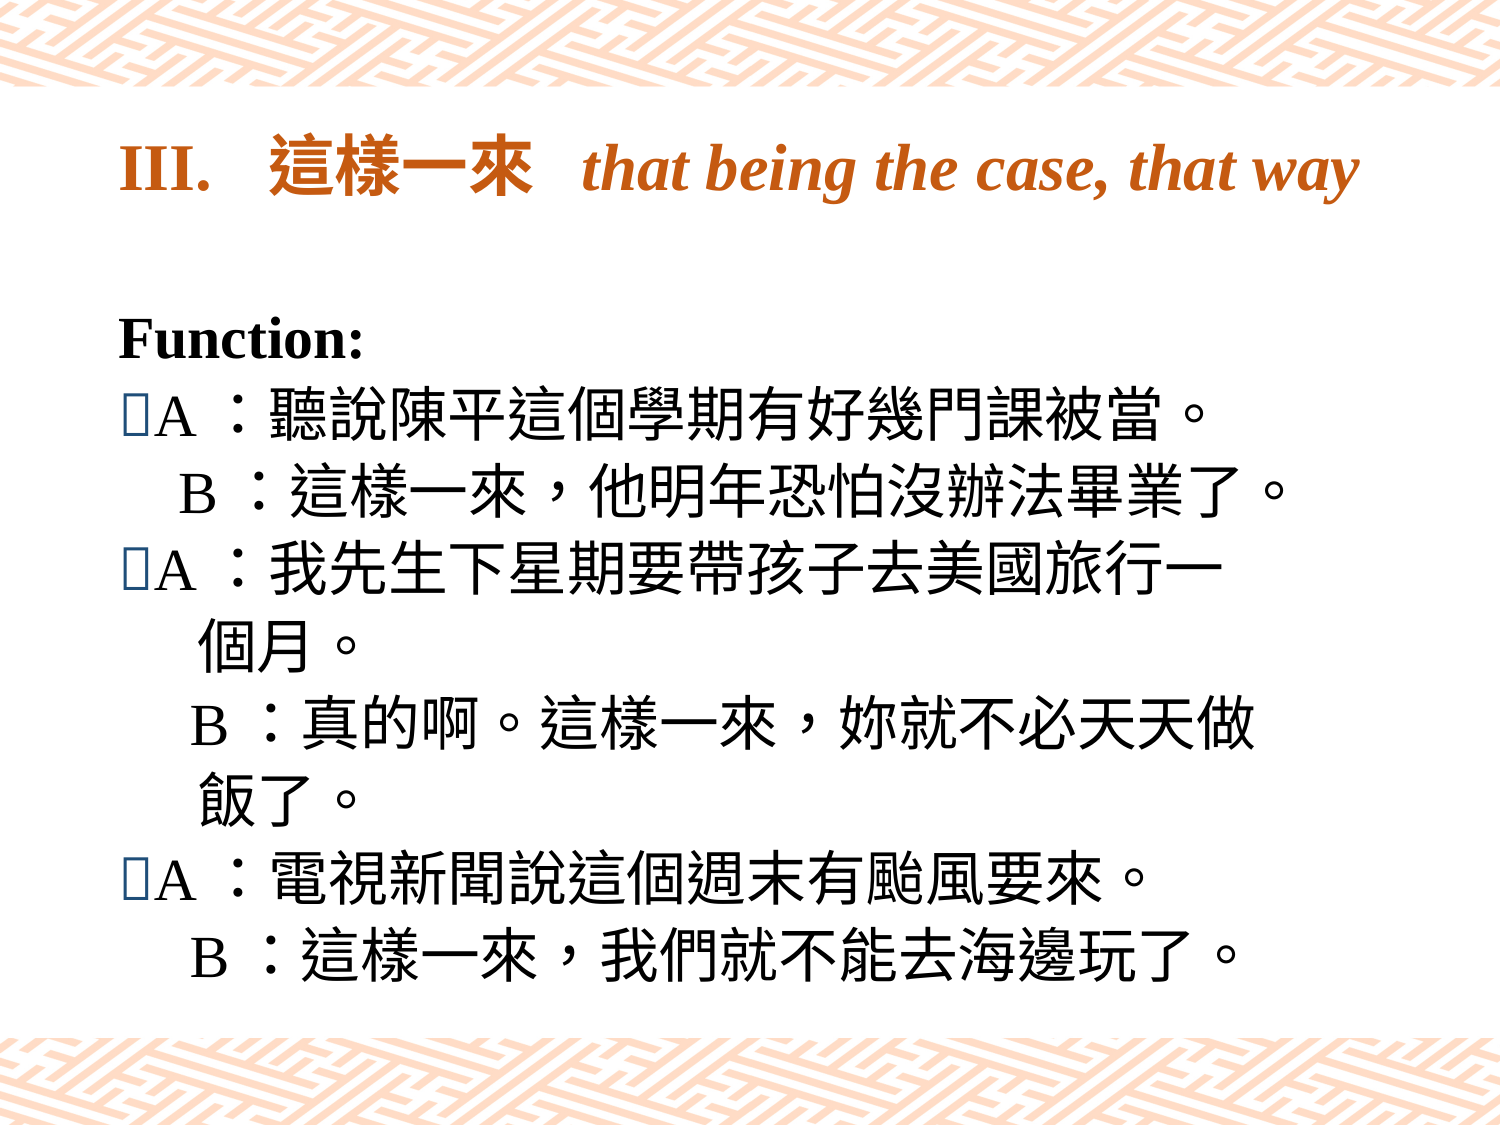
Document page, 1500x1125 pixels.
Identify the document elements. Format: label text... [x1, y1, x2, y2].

title III. 這樣一來 that being the case, that way [103, 59, 1397, 278]
picture [0, 0, 1500, 1125]
list Function: A：聽說陳平這個學期有好幾門課被當。 B：這樣一來，他明年恐怕沒辦法畢業了。 A：我先生下星期要帶孩子去美國旅行一 個月。 B：真的啊。這樣一來，妳就不必天天做 飯了。 A：電視新聞說這個週末有颱風要來。 B：這樣一來，我們就不能去海邊玩了。 [103, 299, 1397, 1014]
